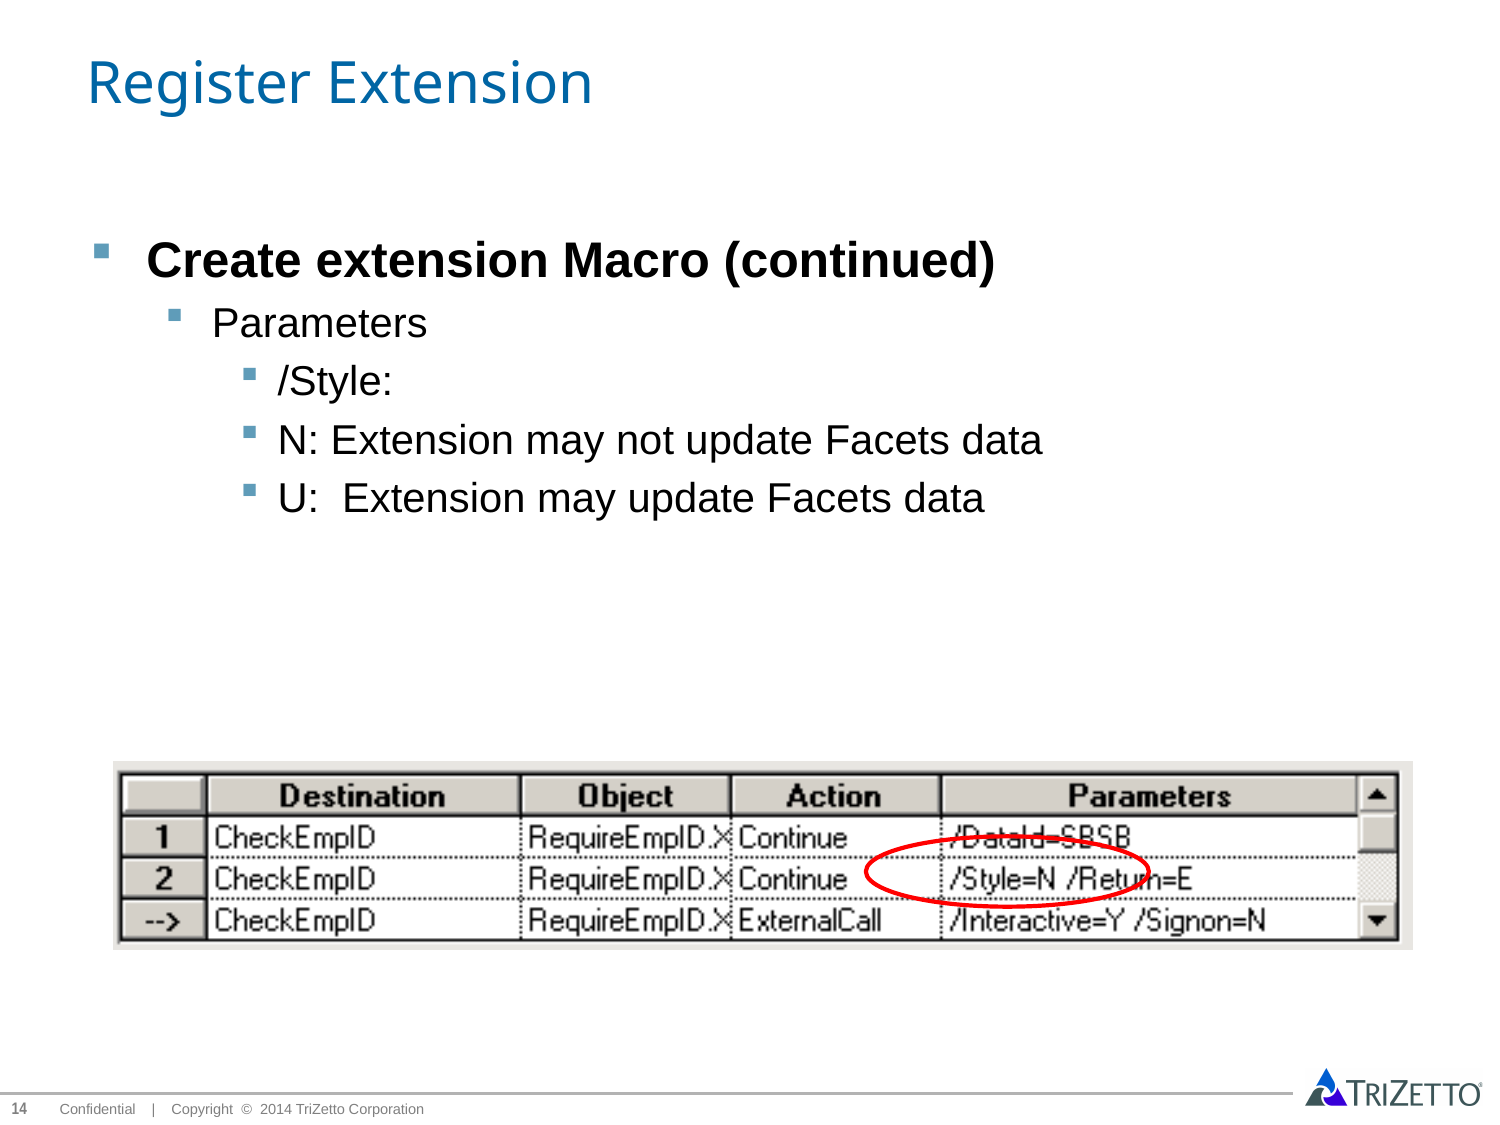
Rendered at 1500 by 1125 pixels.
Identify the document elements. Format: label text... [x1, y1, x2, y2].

picture [1305, 1068, 1483, 1106]
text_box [112, 761, 1413, 950]
title Register Extension [71, 44, 1430, 126]
list Create extension Macro (continued) Parameters /Style: N: Extension may not update Facets data U: Extension may update Facets data [74, 219, 1426, 977]
